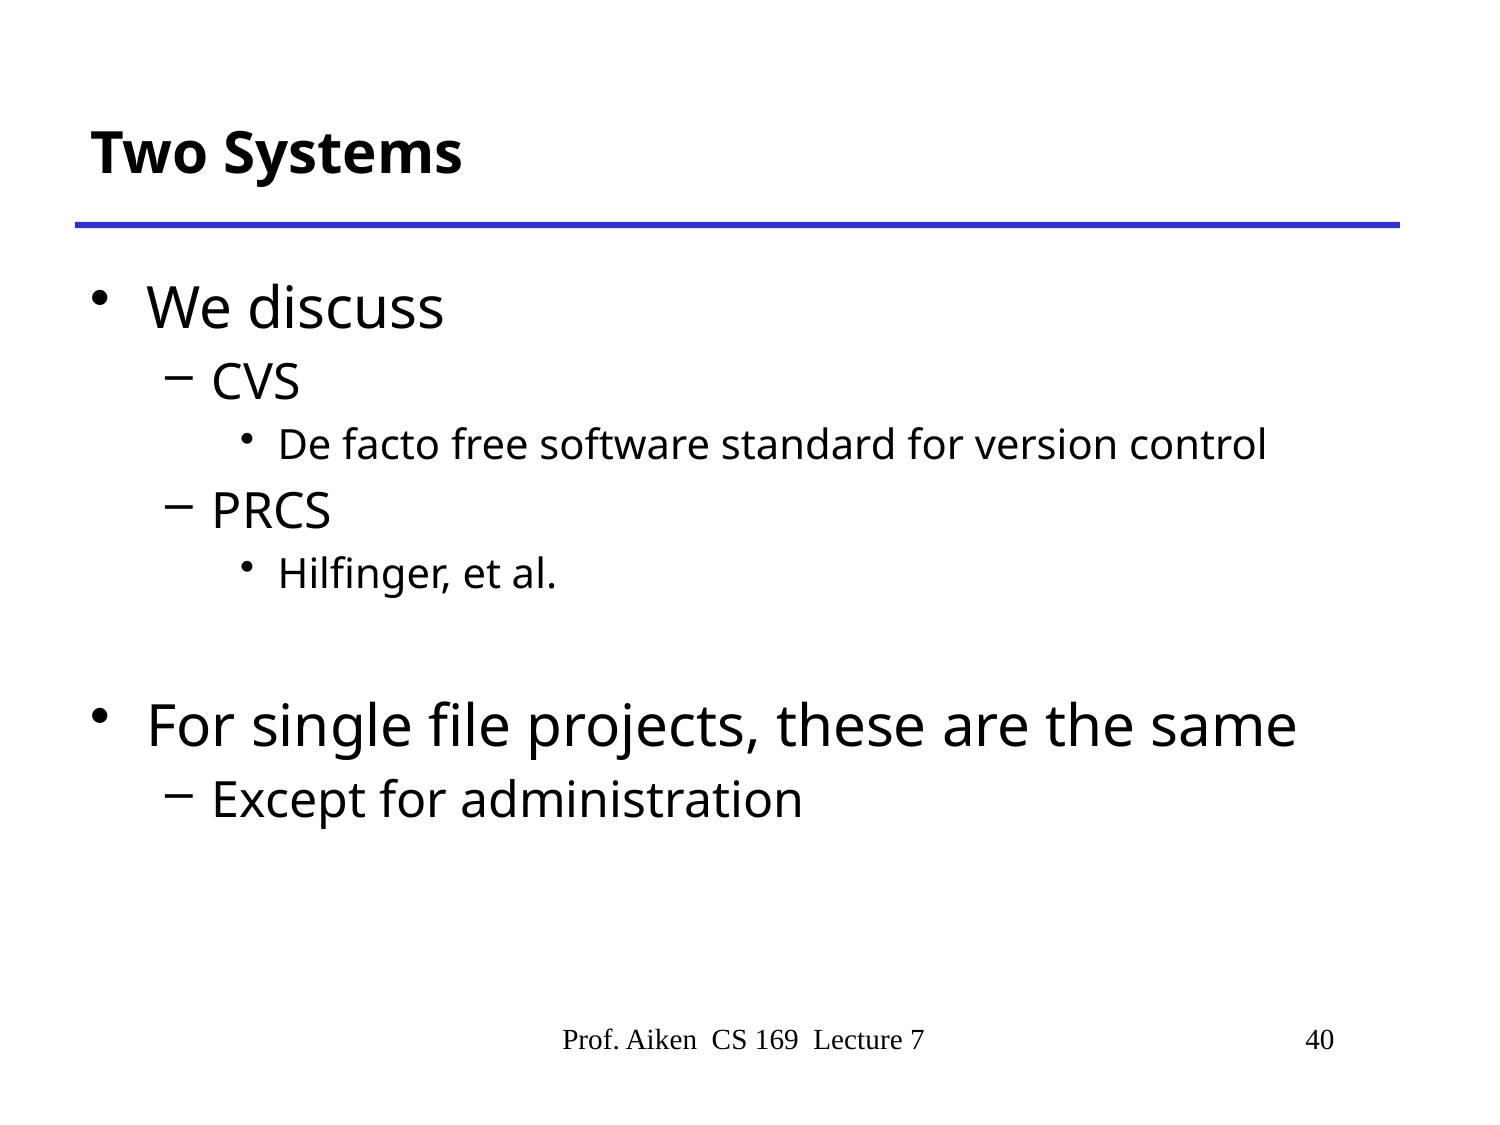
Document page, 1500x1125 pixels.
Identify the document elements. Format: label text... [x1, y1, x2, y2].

footer Prof. Aiken CS 169 Lecture 7 [462, 1012, 1025, 1088]
list We discuss CVS De facto free software standard for version control PRCS Hilfinger, et al. For single file projects, these are the same Except for administration [75, 262, 1438, 988]
title Two Systems [75, 75, 1400, 225]
slide_number 40 [1037, 1012, 1350, 1088]
